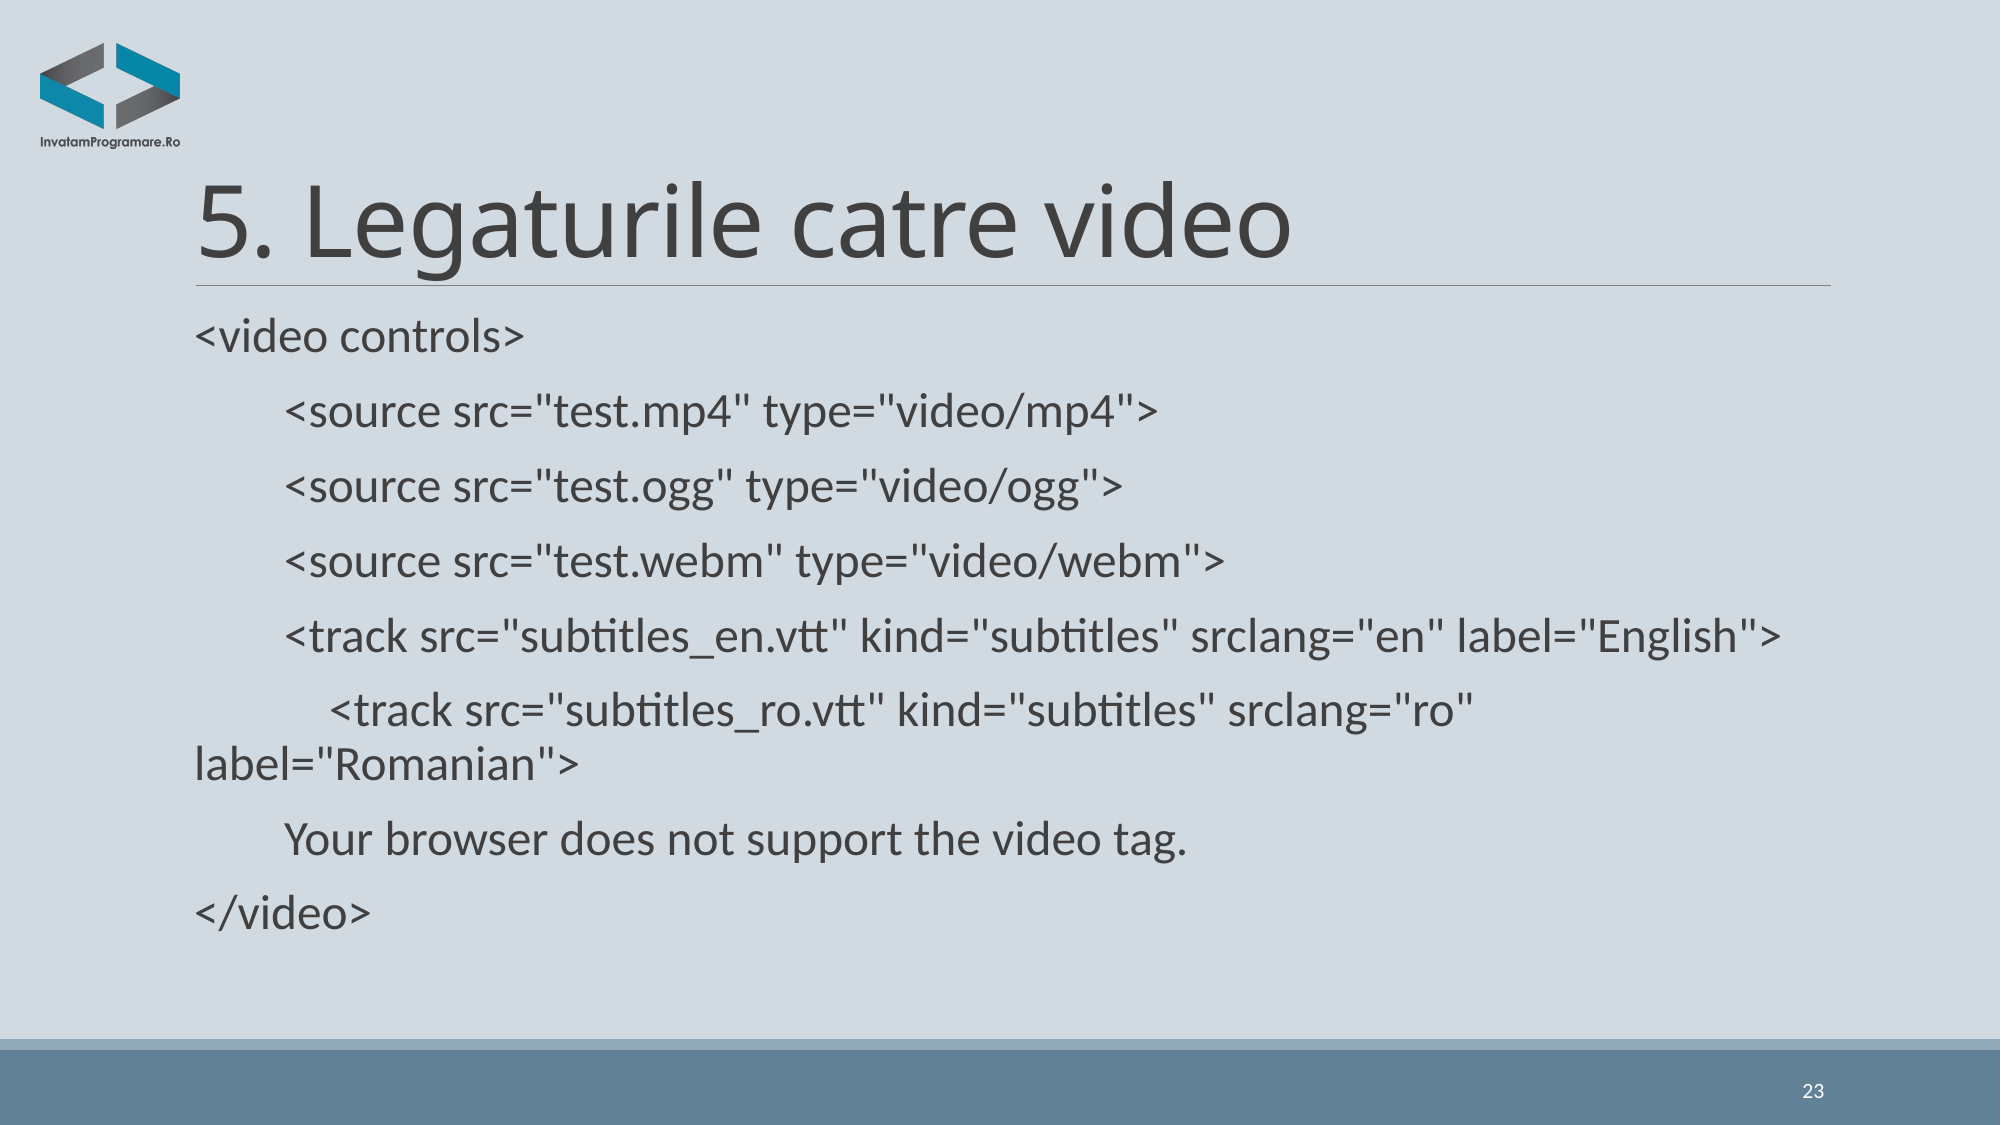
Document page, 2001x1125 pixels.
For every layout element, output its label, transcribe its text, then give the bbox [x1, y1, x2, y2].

slide_number 23 [1624, 1059, 1840, 1120]
title 5. Legaturile catre video [180, 47, 1830, 285]
list <video controls> <source src="test.mp4" type="video/mp4"> <source src="test.ogg" type="video/ogg"> <source src="test.webm" type="video/webm"> <track src="subtitles_en.vtt" kind="subtitles" srclang="en" label="English"> <track src="subtitles_ro.vtt" kind="subtitles" srclang="ro" label="Romanian"> Your browser does not support the video tag. </video> [180, 302, 1830, 963]
picture [40, 43, 181, 149]
